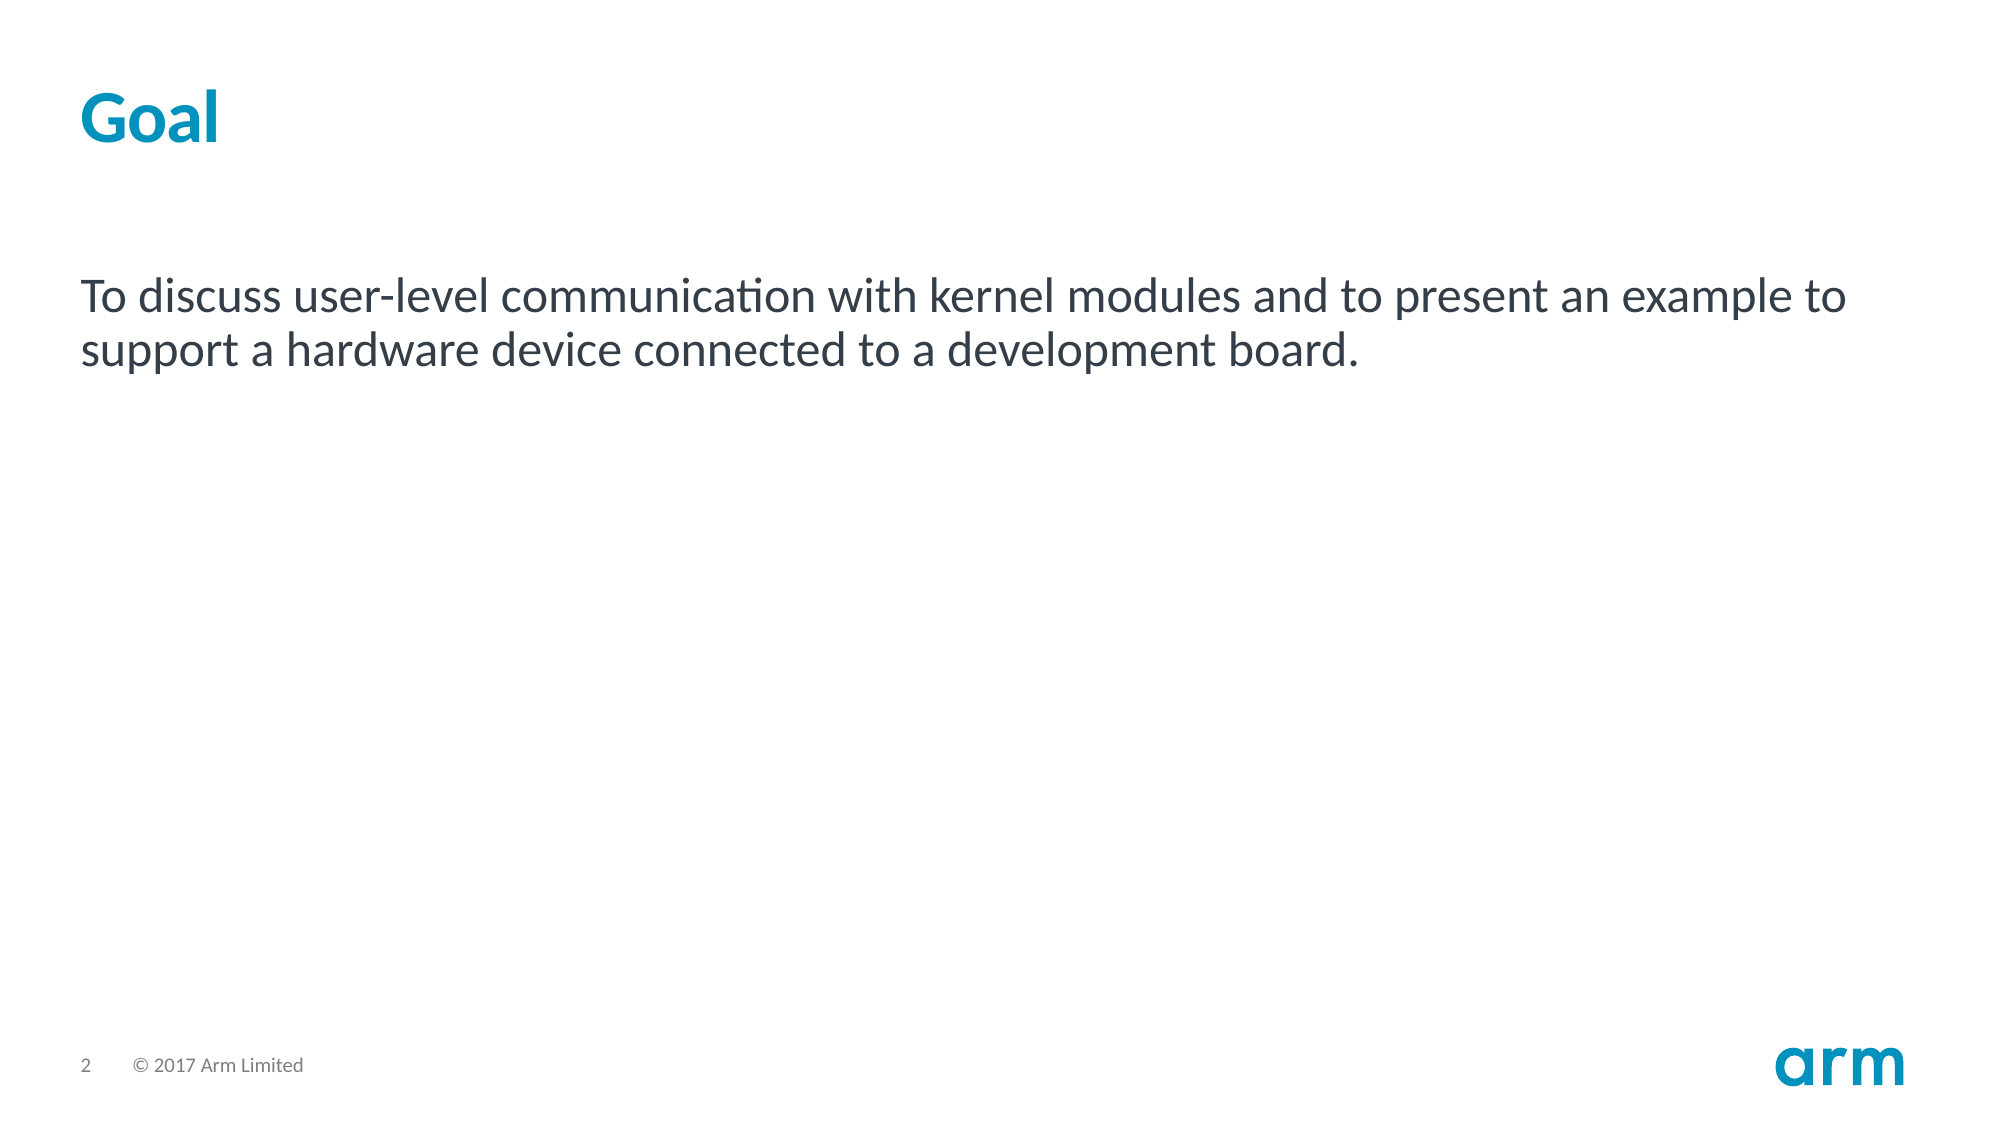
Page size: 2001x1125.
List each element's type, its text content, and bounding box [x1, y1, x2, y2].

title Goal [80, 48, 1915, 158]
list To discuss user-level communication with kernel modules and to present an example to support a hardware device connected to a development board. [80, 268, 1915, 940]
